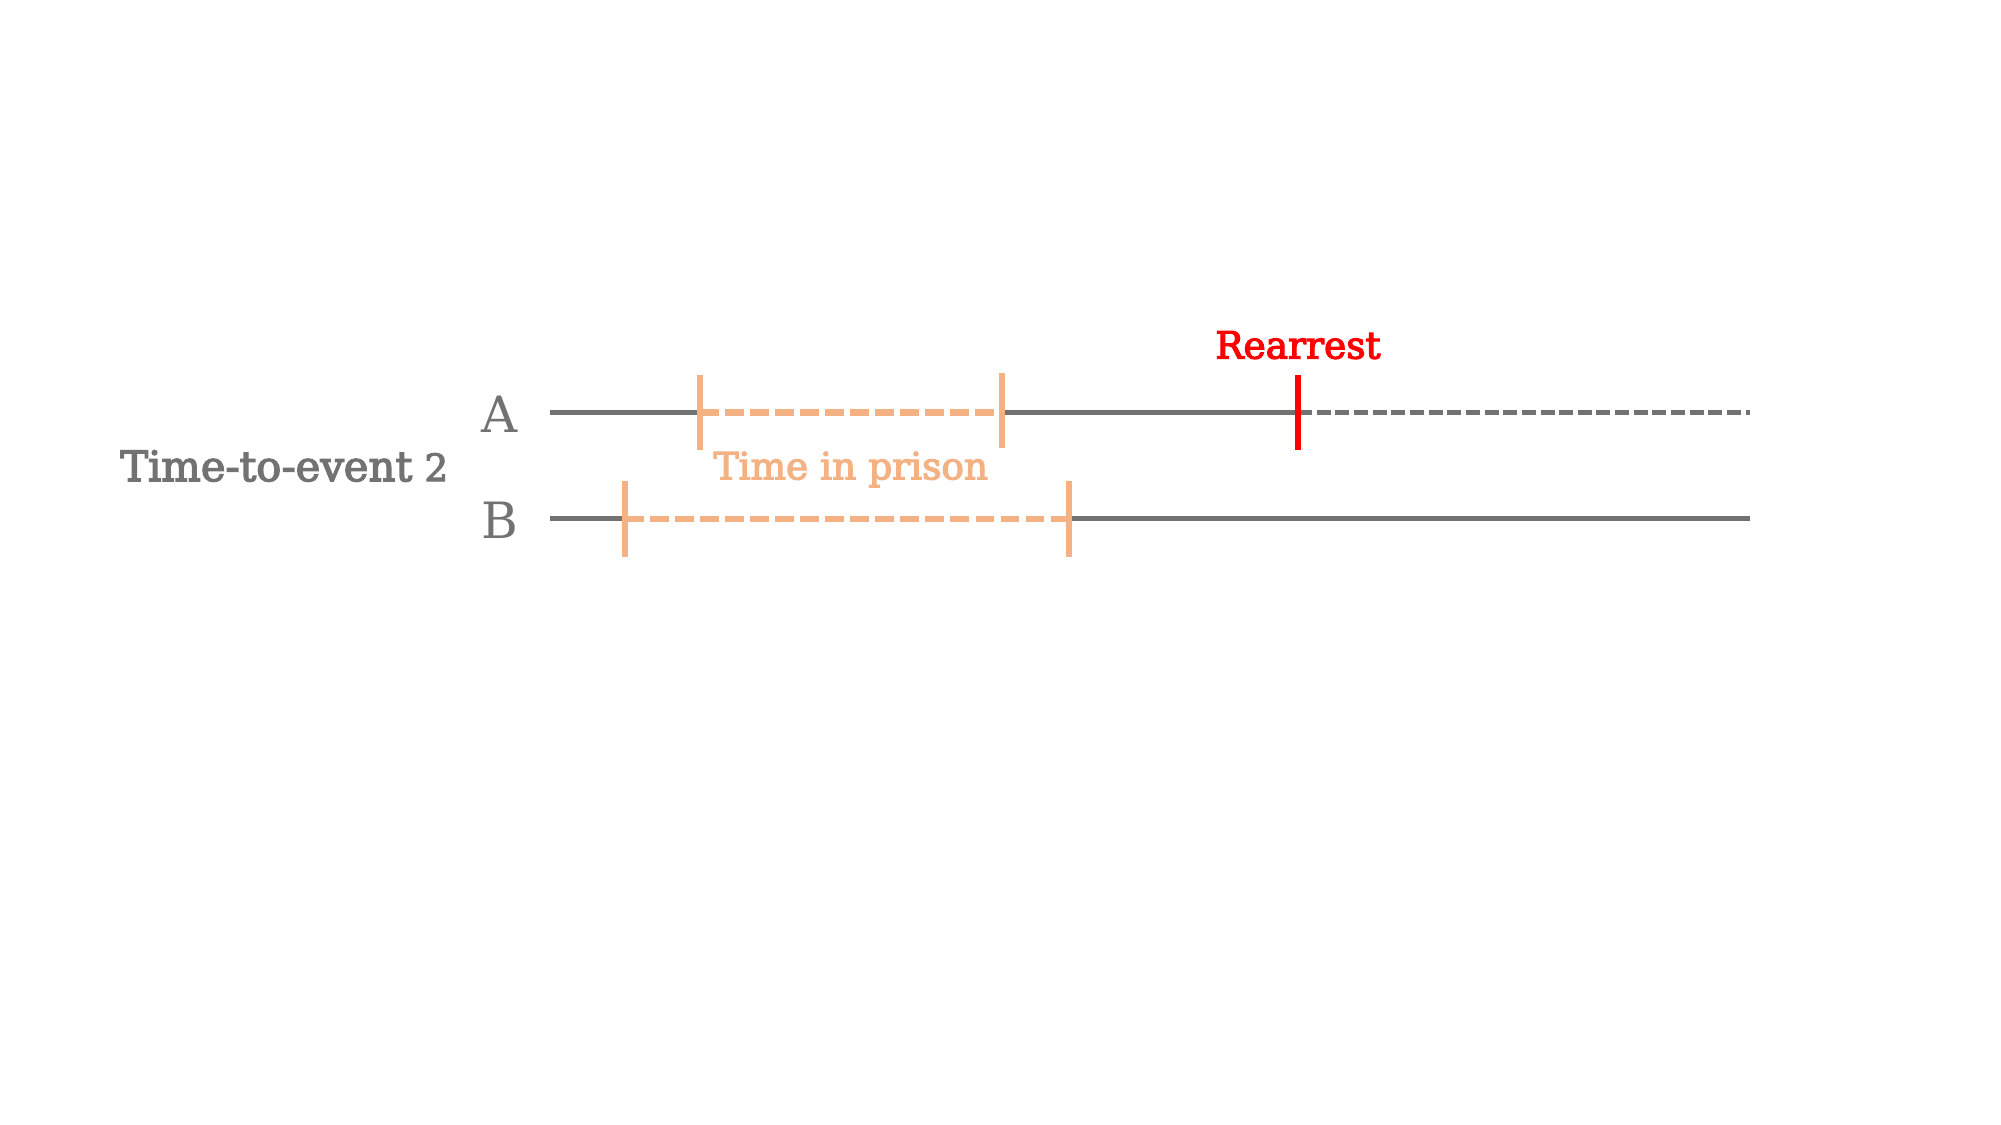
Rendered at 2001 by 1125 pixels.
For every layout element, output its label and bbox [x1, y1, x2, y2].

text_box [102, 260, 1826, 715]
